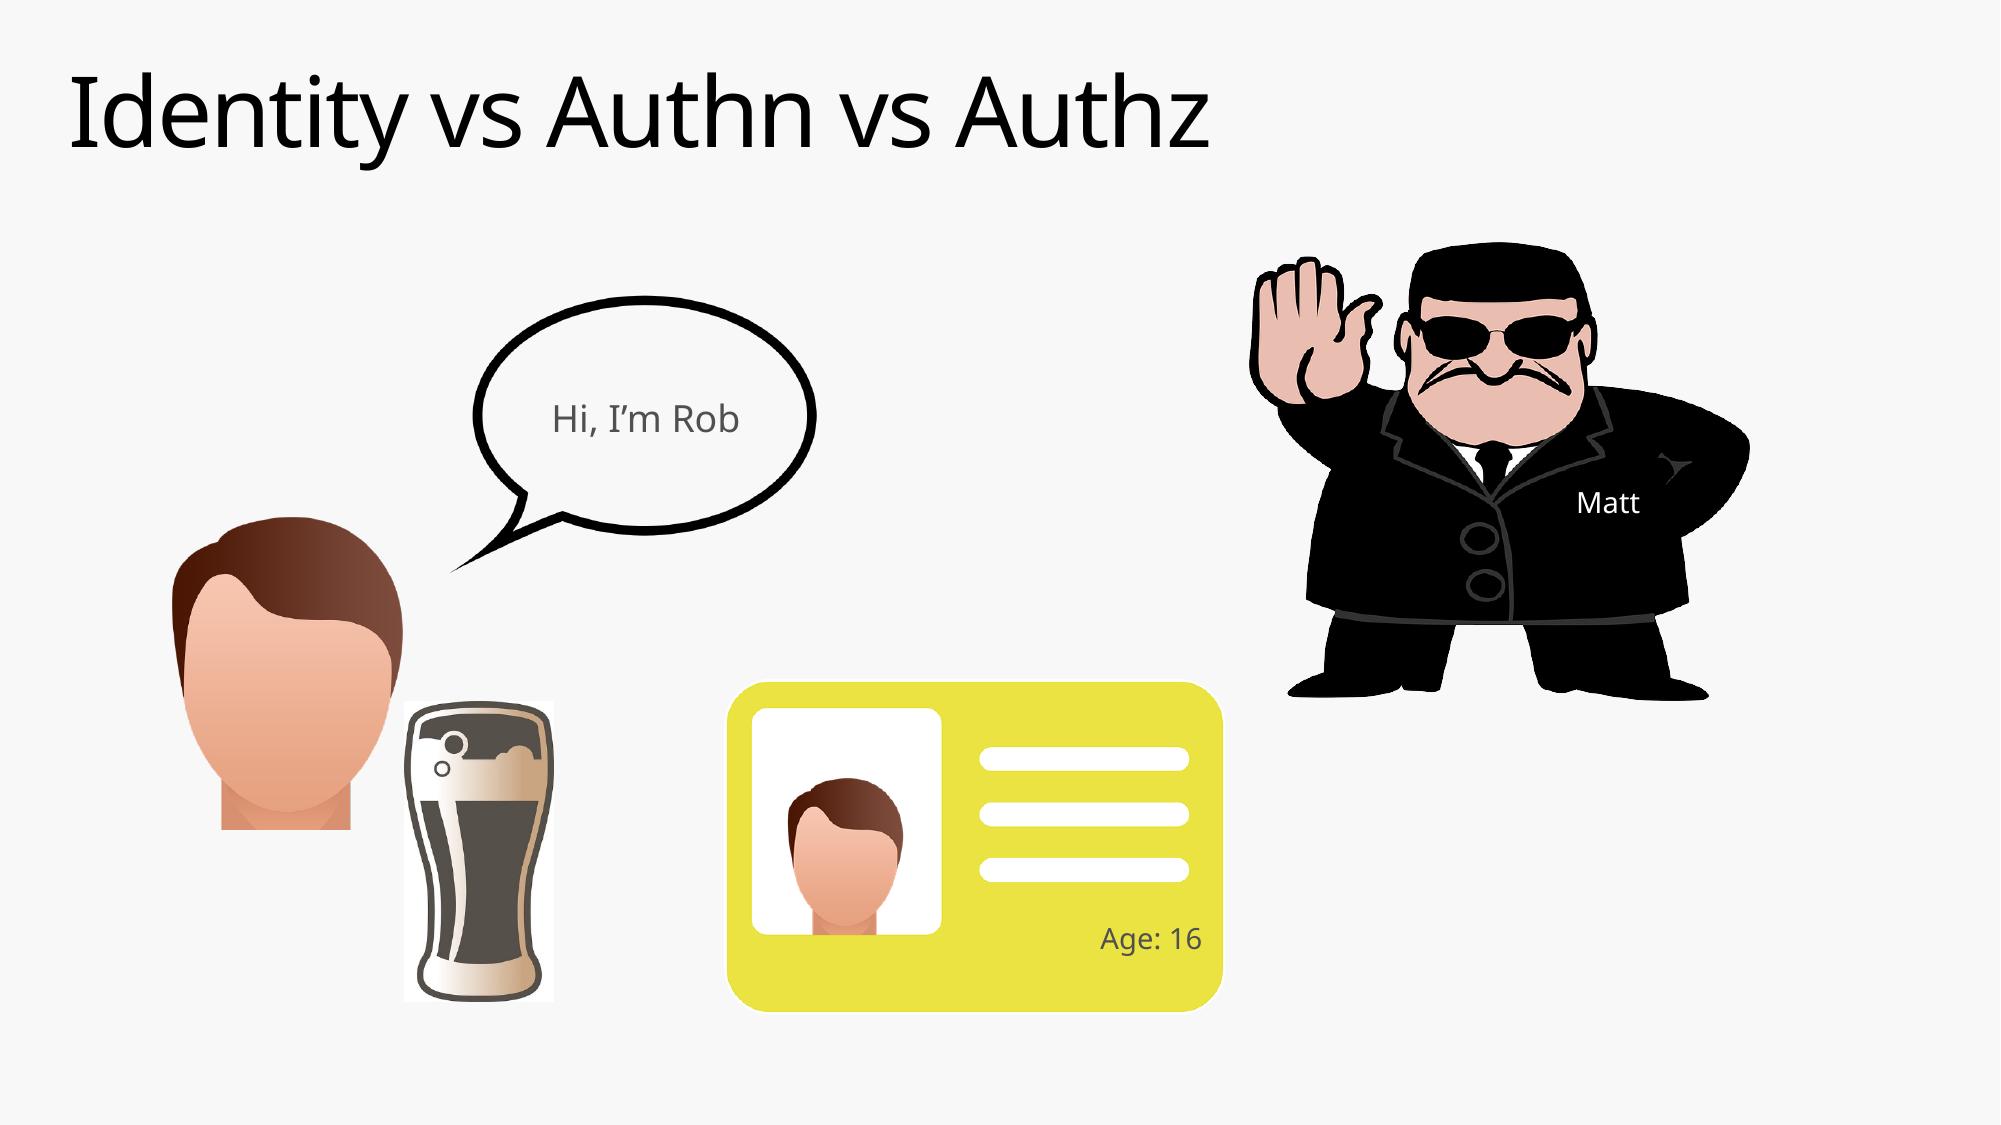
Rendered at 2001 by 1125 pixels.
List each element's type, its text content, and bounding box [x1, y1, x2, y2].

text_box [112, 287, 826, 830]
title Identity vs Authn vs Authz [44, 47, 1957, 196]
picture [404, 701, 554, 1003]
picture [724, 679, 1226, 1014]
picture [1249, 241, 1751, 702]
